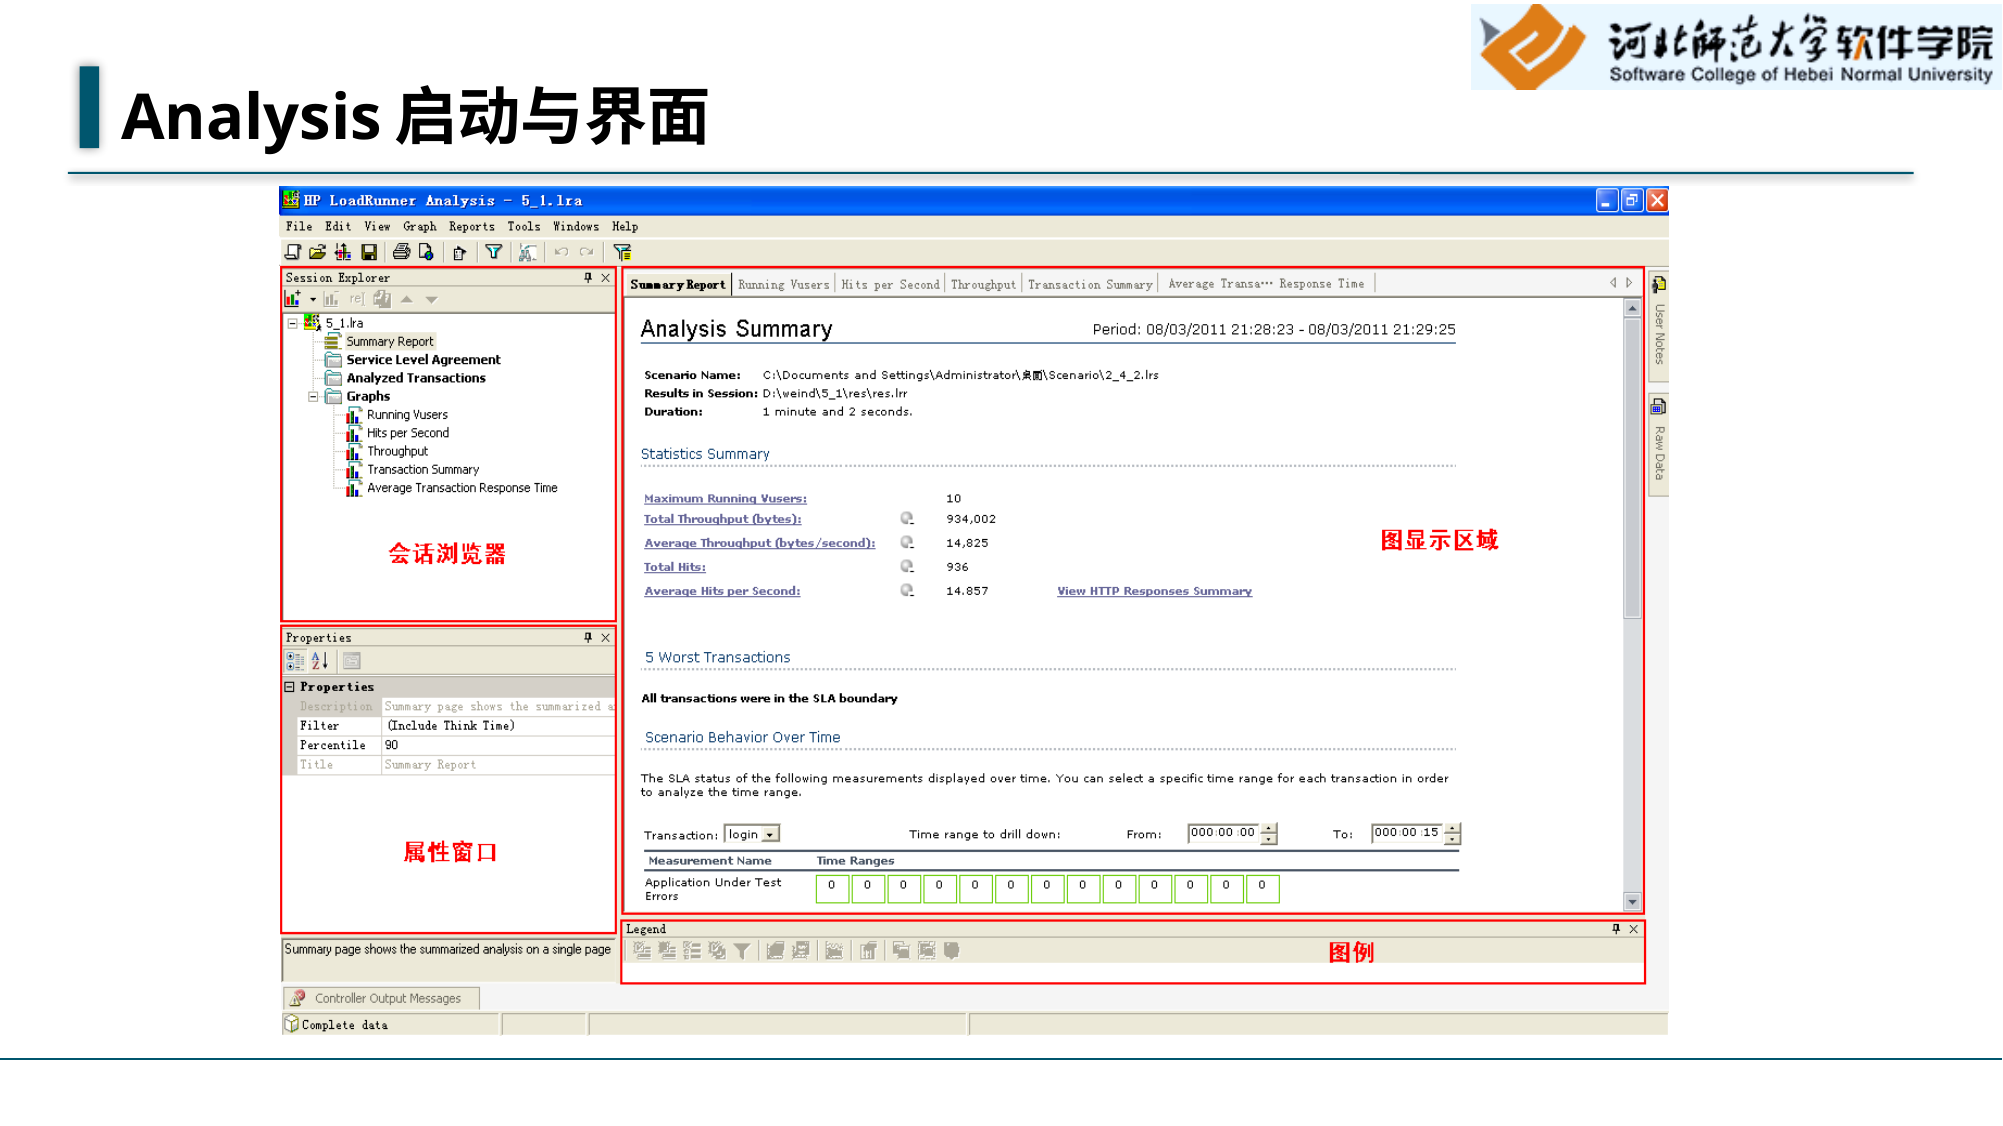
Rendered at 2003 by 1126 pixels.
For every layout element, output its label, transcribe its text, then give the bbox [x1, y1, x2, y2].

title Analysis启动与界面 [103, 66, 1462, 162]
picture [278, 186, 1670, 1036]
picture [1471, 4, 2002, 90]
